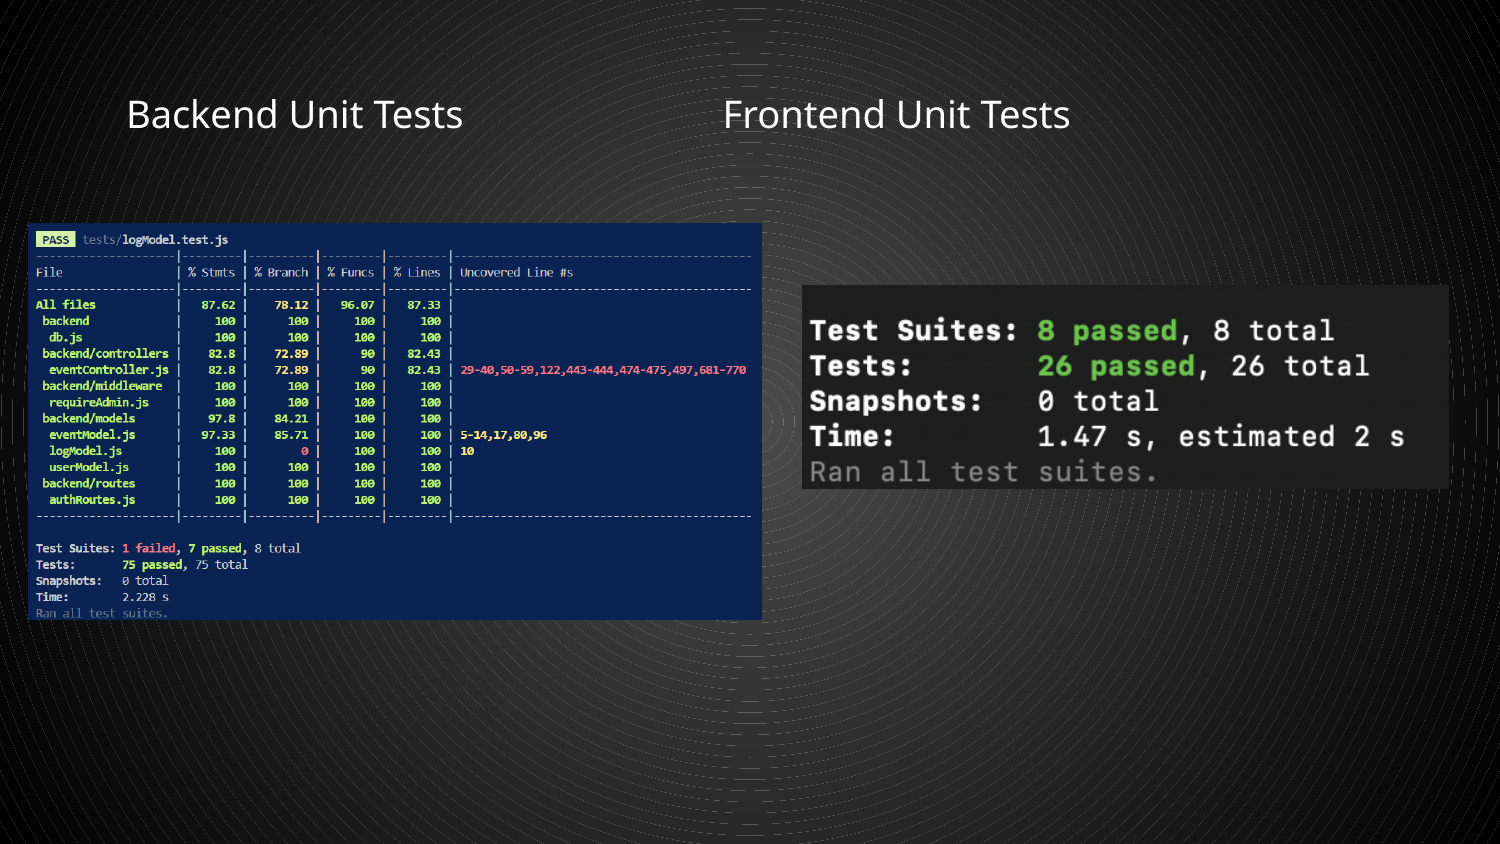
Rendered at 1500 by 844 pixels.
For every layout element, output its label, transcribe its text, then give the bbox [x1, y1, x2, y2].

picture [802, 285, 1450, 489]
picture [28, 223, 762, 620]
title Backend Unit Tests Frontend Unit Tests [51, 72, 1449, 167]
